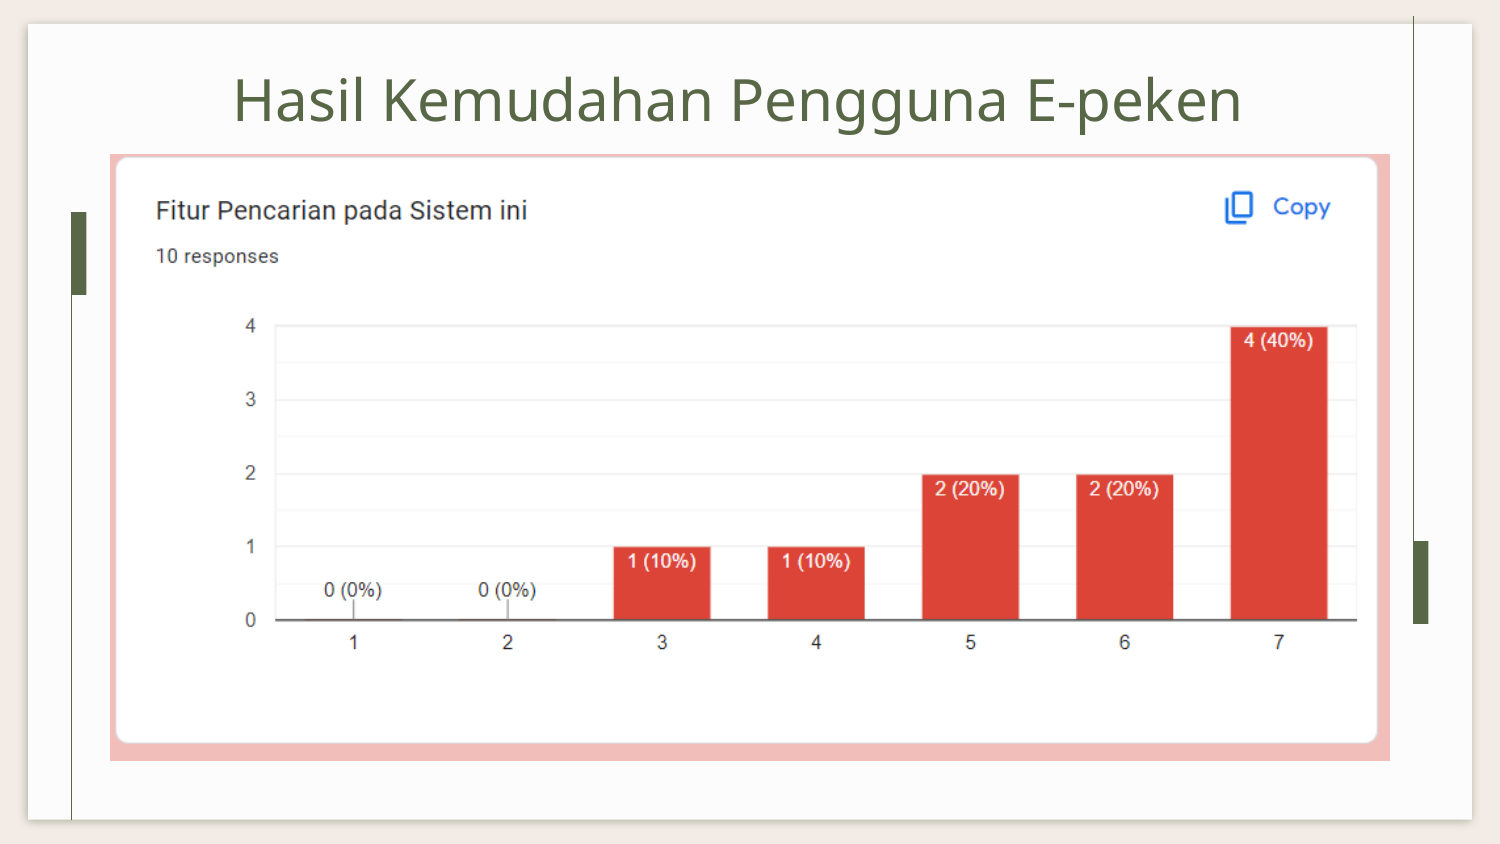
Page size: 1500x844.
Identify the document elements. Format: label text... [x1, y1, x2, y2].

title Hasil Kemudahan Pengguna E-peken [106, 47, 1371, 157]
picture [110, 154, 1390, 762]
